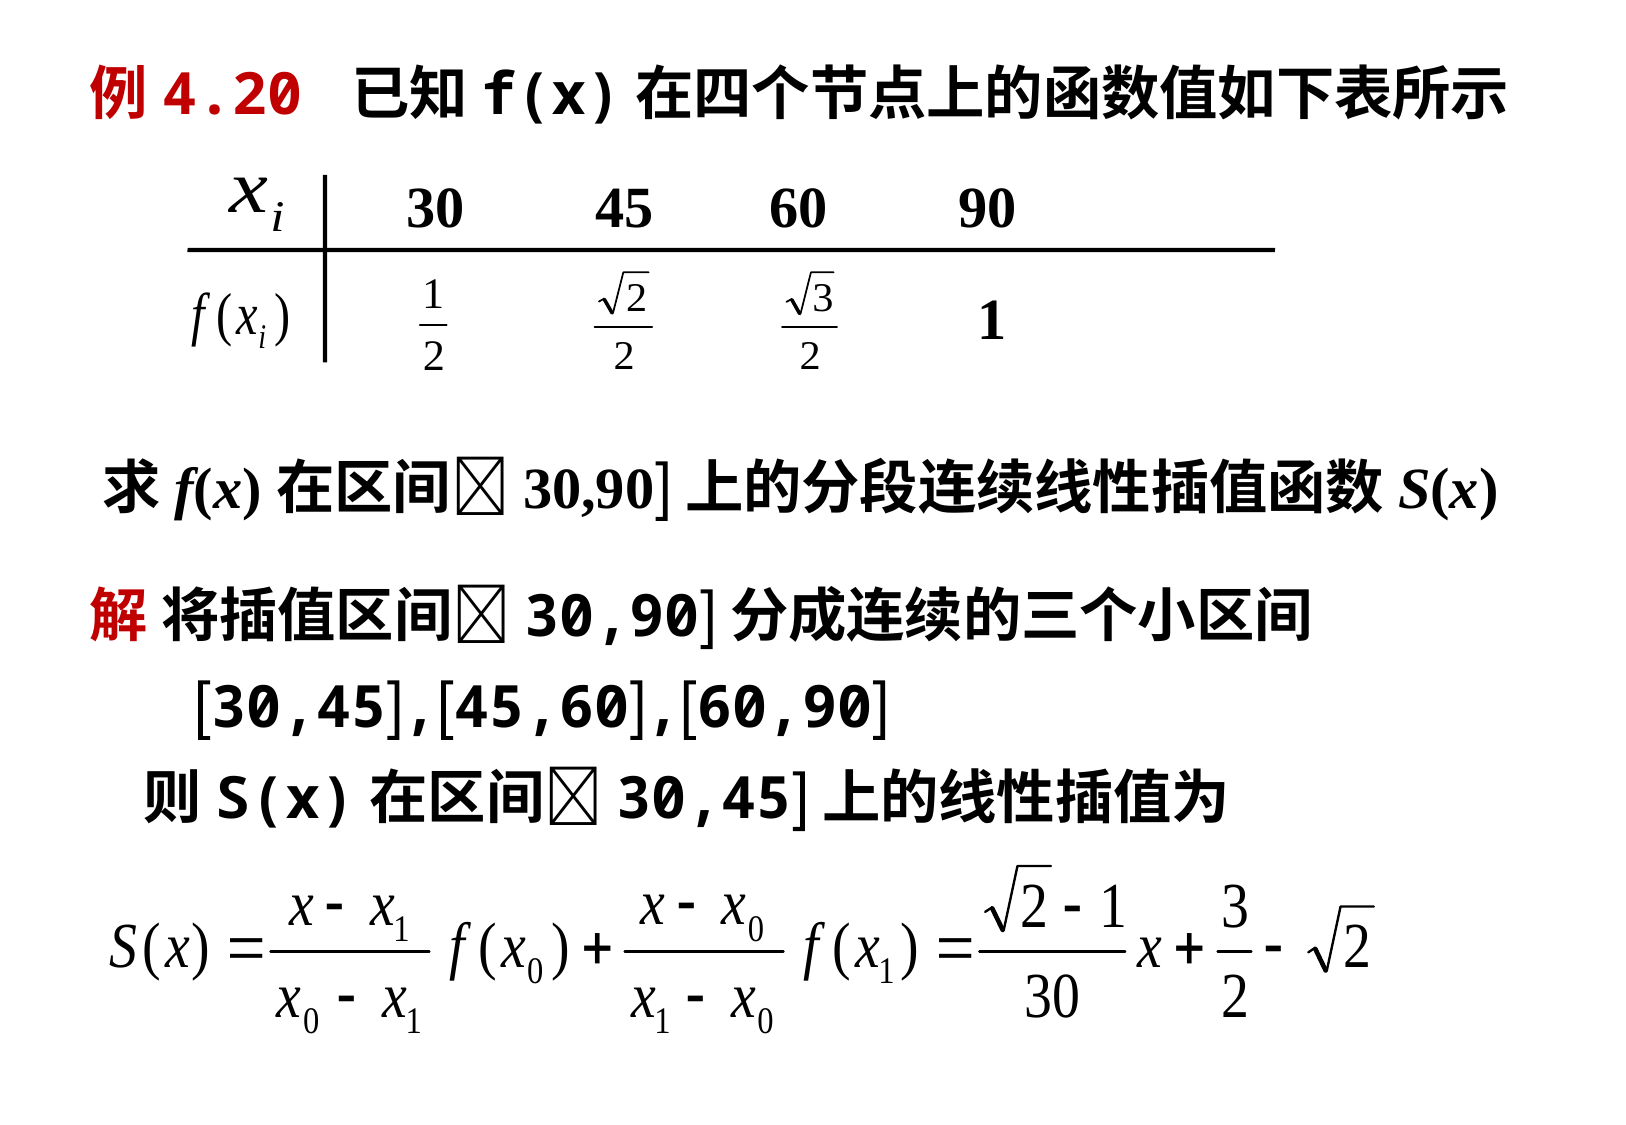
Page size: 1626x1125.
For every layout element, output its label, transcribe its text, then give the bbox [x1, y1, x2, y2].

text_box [587, 262, 662, 379]
text_box 例4.20 已知f(x)在四个节点上的函数值如下表所示 [75, 62, 1625, 134]
text_box 1 [962, 287, 1088, 359]
text_box 30 45 60 90 [362, 174, 1325, 246]
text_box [212, 137, 300, 250]
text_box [99, 849, 1388, 1048]
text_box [174, 274, 300, 364]
text_box 解 将插值区间30,90分成连续的三个小区间 30,45,45,60,60,90 则S(x)在区间30,45上的线性插值为 [75, 549, 1400, 838]
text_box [412, 267, 457, 380]
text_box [774, 262, 846, 379]
text_box 求f(x)在区间30,90上的分段连续线性插值函数S(x) [87, 450, 1550, 529]
